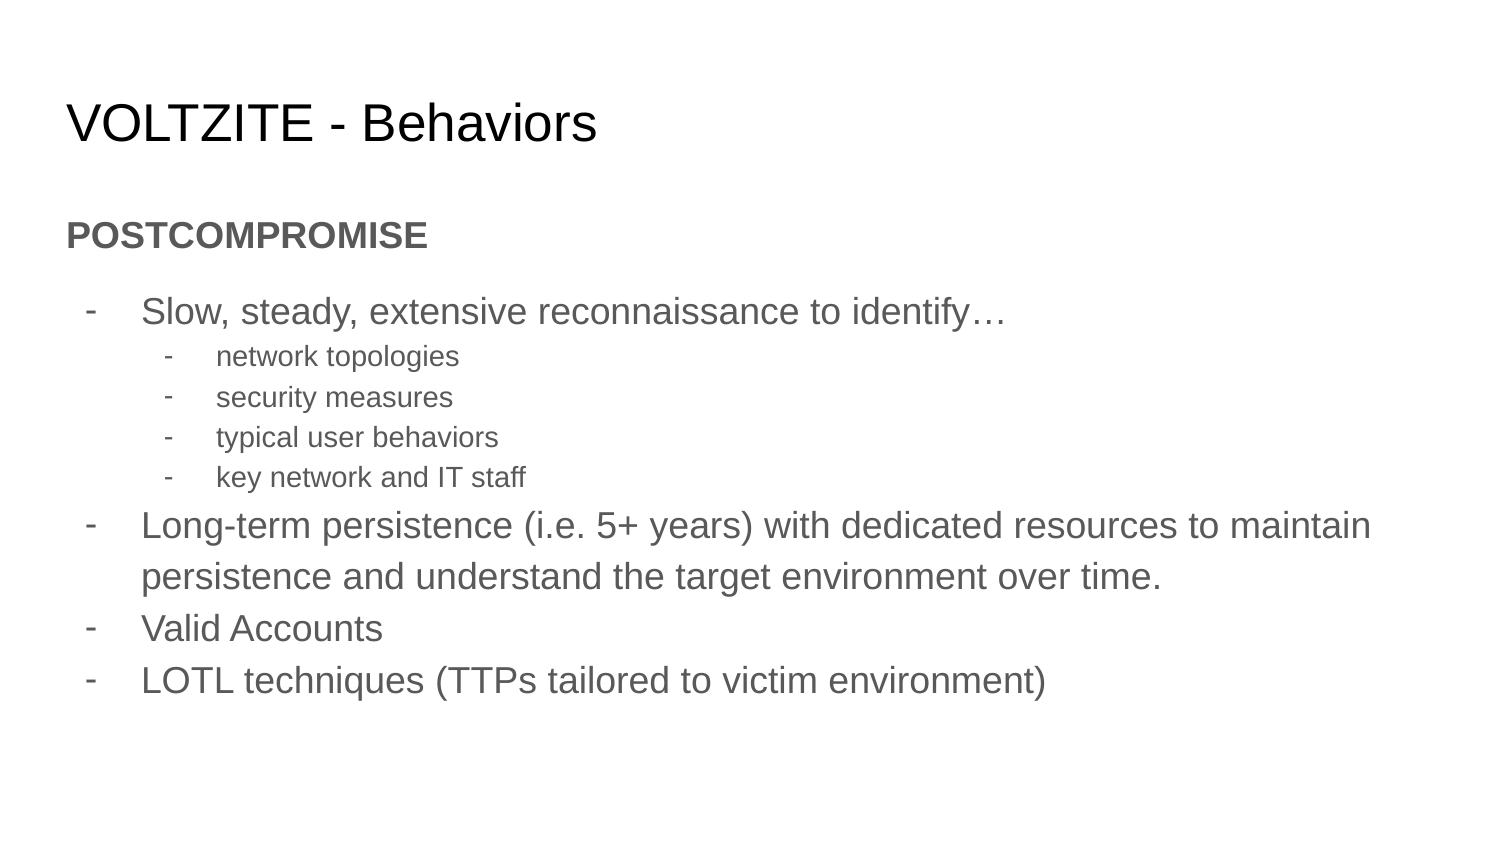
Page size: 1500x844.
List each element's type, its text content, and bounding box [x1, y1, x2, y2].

list POSTCOMPROMISE Slow, steady, extensive reconnaissance to identify… network topologies security measures typical user behaviors key network and IT staff Long-term persistence (i.e. 5+ years) with dedicated resources to maintain persistence and understand the target environment over time. Valid Accounts LOTL techniques (TTPs tailored to victim environment) [51, 189, 1449, 750]
title VOLTZITE - Behaviors [51, 72, 1449, 167]
